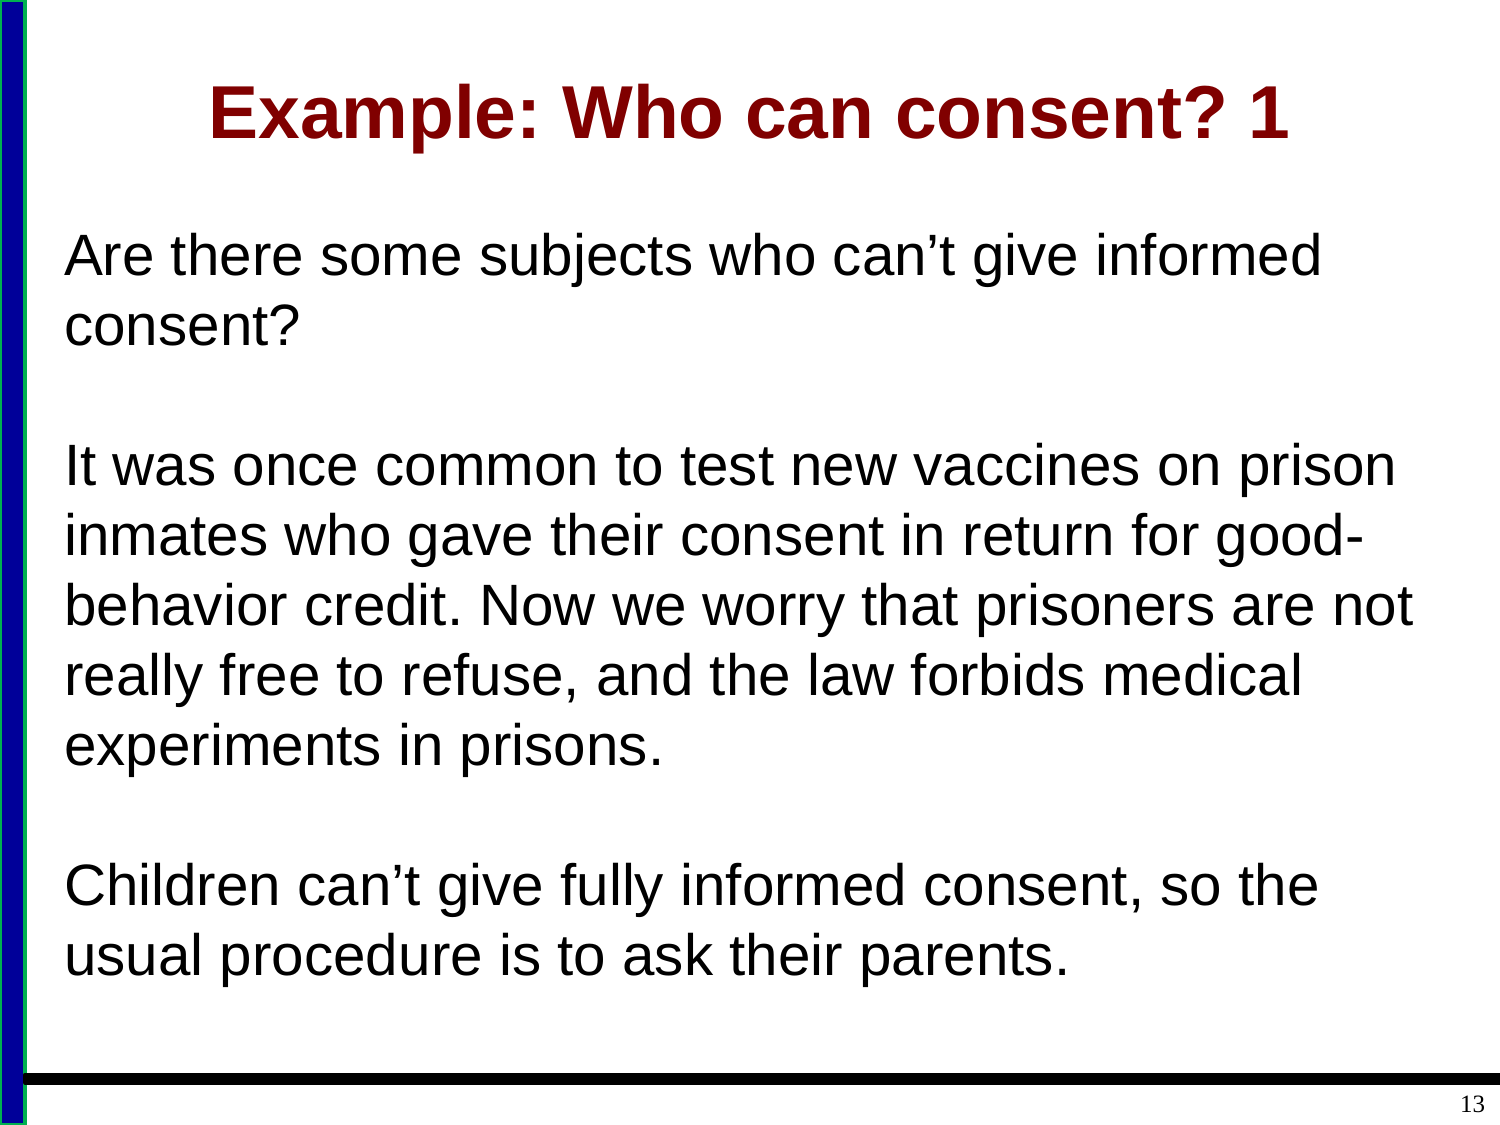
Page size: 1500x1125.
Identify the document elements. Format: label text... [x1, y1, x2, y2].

title Example: Who can consent? 1 [74, 59, 1426, 210]
text_box Are there some subjects who can’t give informed consent? It was once common to test new vaccines on prison inmates who gave their consent in return for good-behavior credit. Now we worry that prisoners are not really free to refuse, and the law forbids medical experiments in prisons. Children can’t give fully informed consent, so the usual procedure is to ask their parents. [49, 210, 1487, 995]
